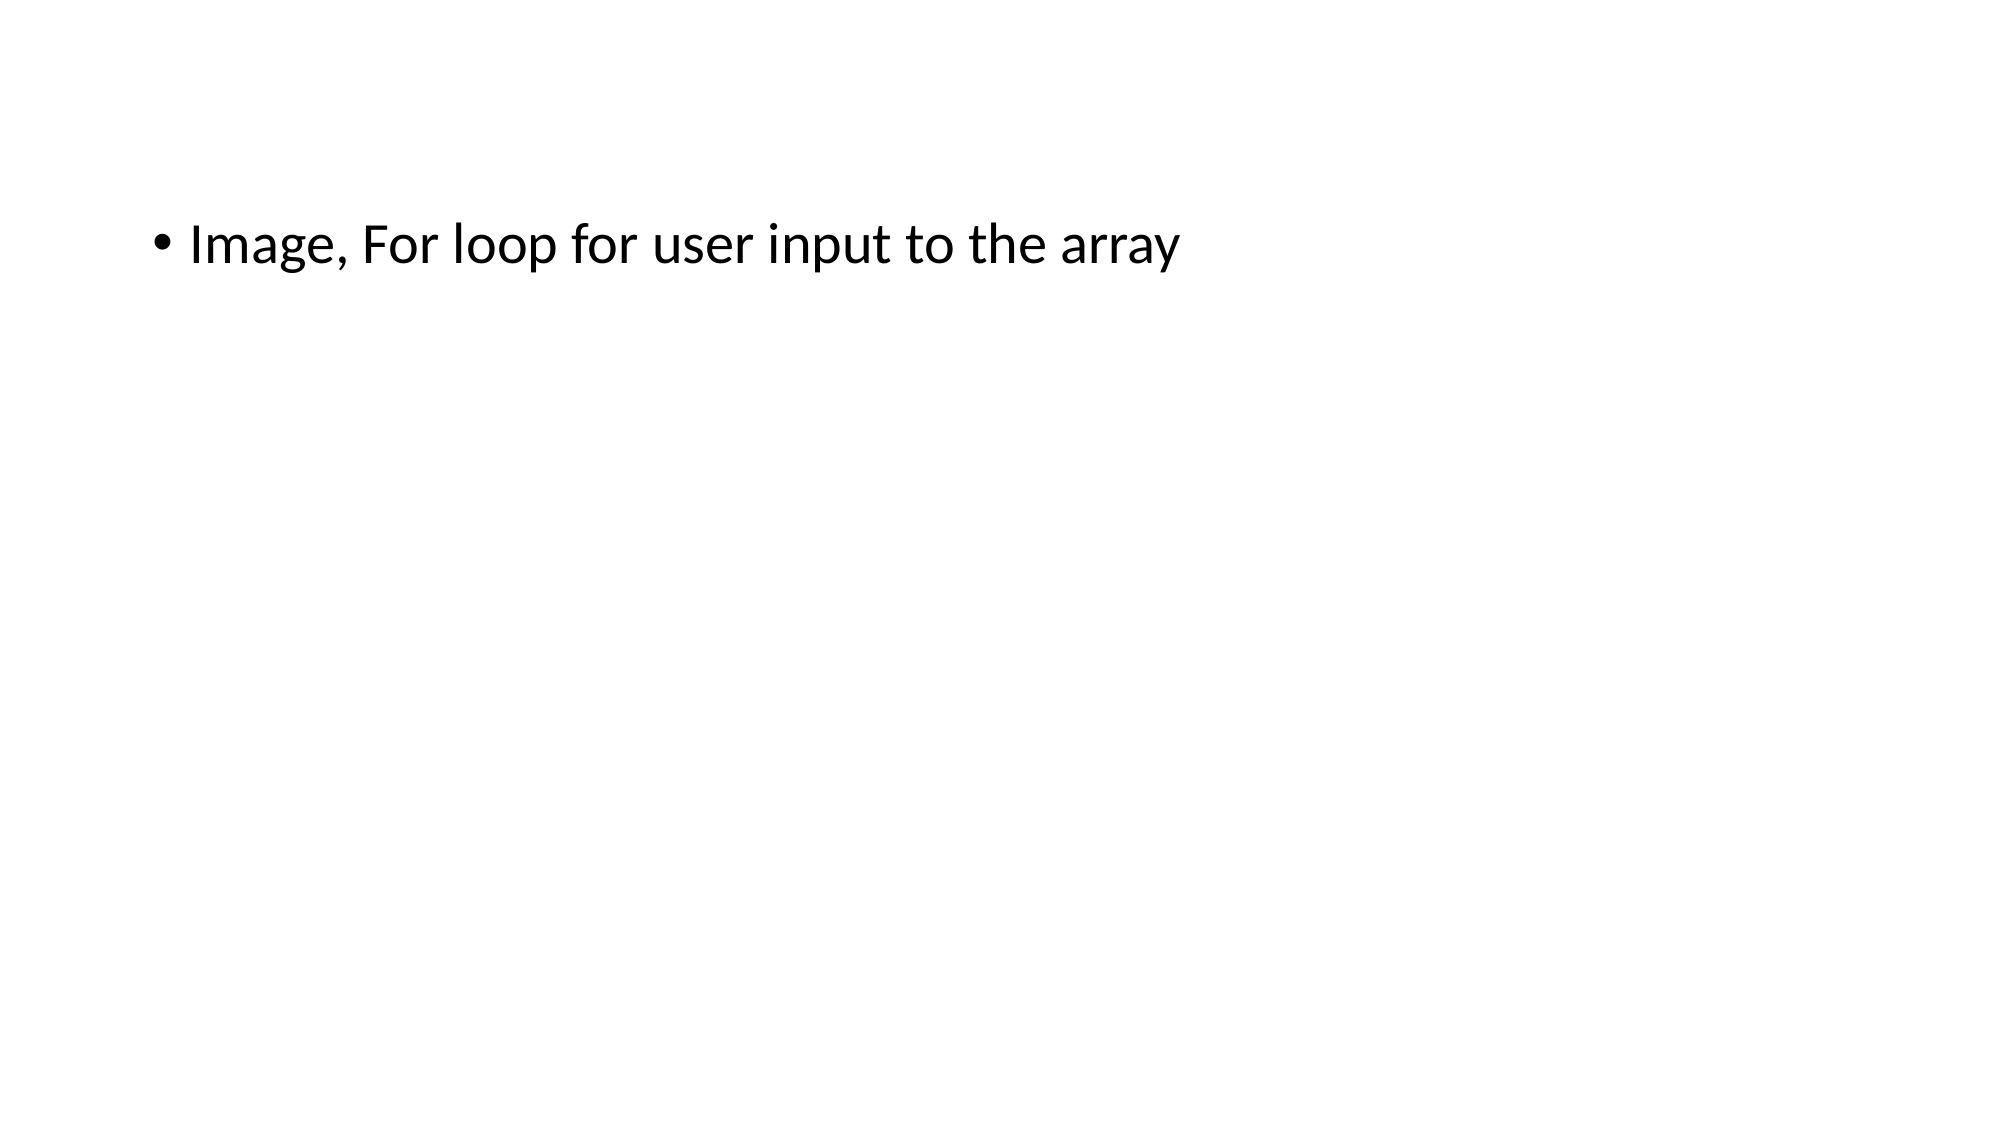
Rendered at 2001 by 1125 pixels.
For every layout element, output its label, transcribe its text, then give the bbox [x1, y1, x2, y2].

list Image, For loop for user input to the array [137, 205, 1863, 920]
